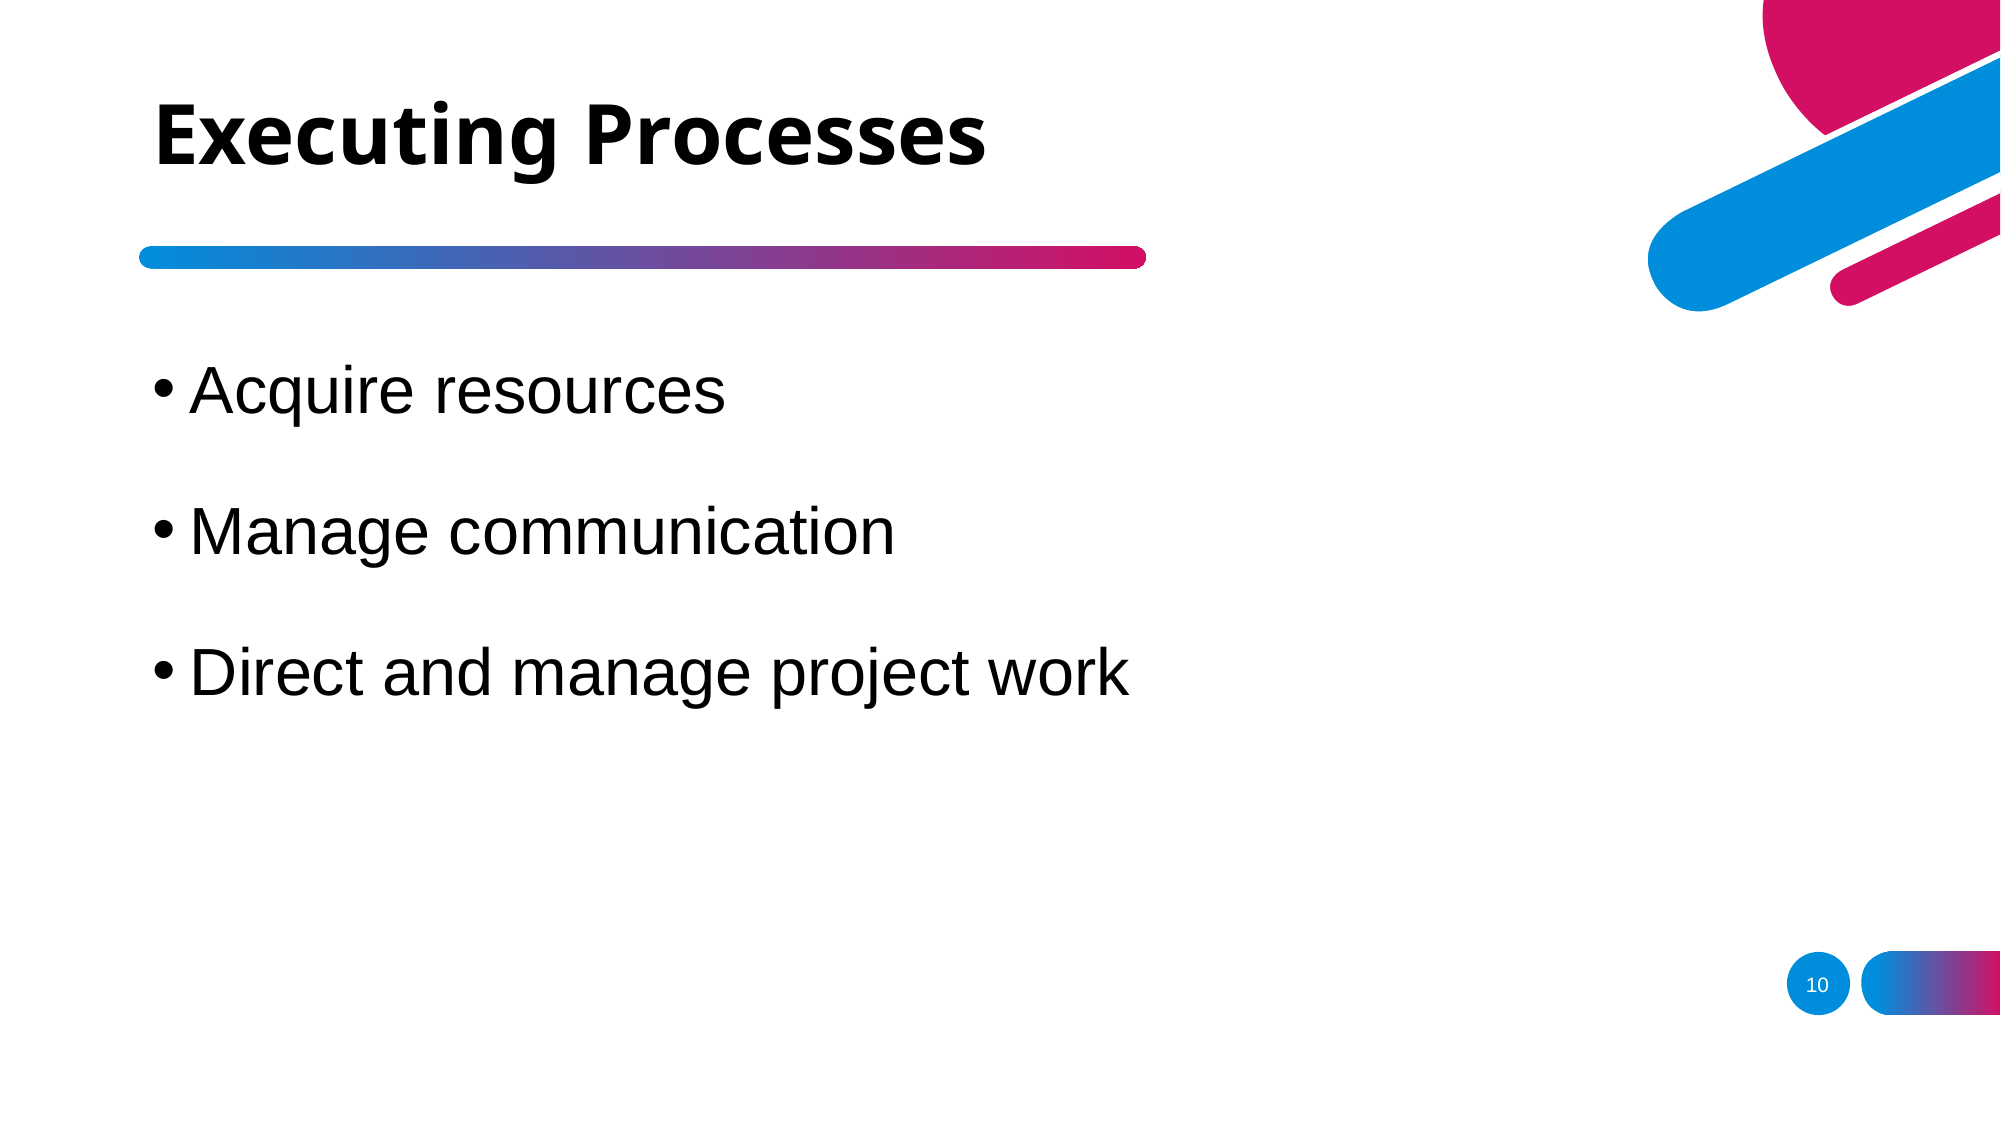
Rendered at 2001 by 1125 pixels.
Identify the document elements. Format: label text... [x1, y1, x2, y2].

title Executing Processes [137, 59, 1623, 215]
list Acquire resources Manage communication Direct and manage project work [137, 299, 1863, 1014]
